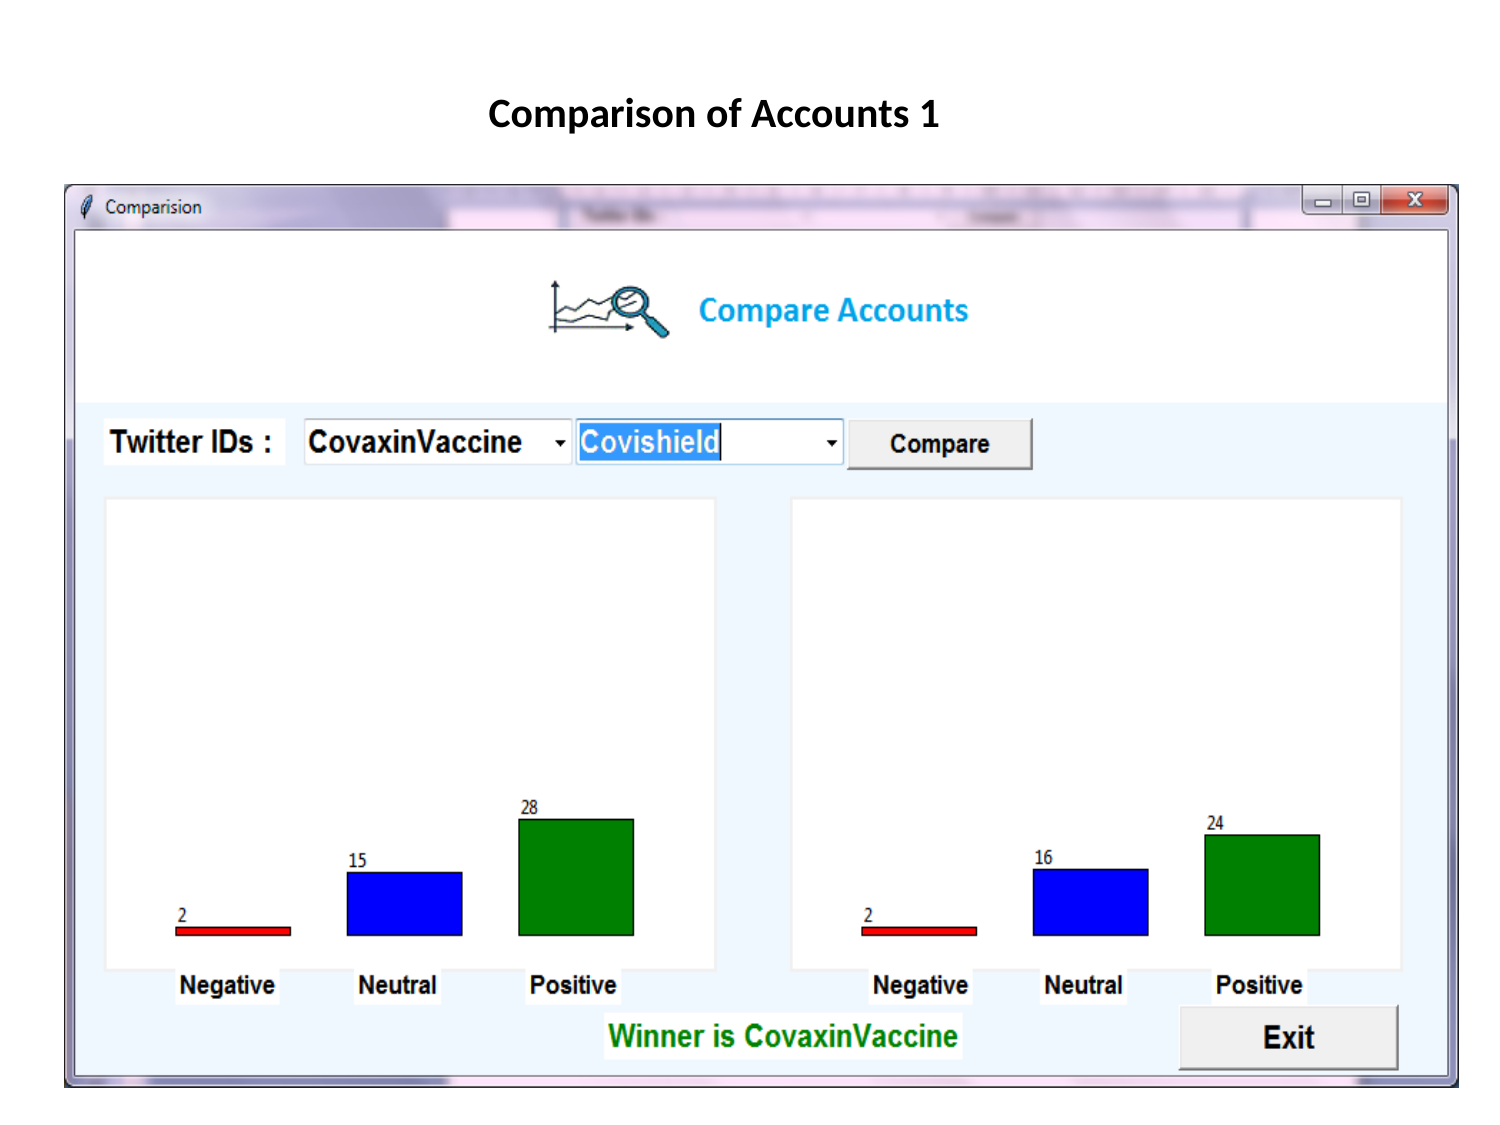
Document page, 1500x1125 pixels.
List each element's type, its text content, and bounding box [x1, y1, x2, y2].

picture [64, 184, 1459, 1089]
text_box Comparison of Accounts 1 [348, 78, 1081, 143]
